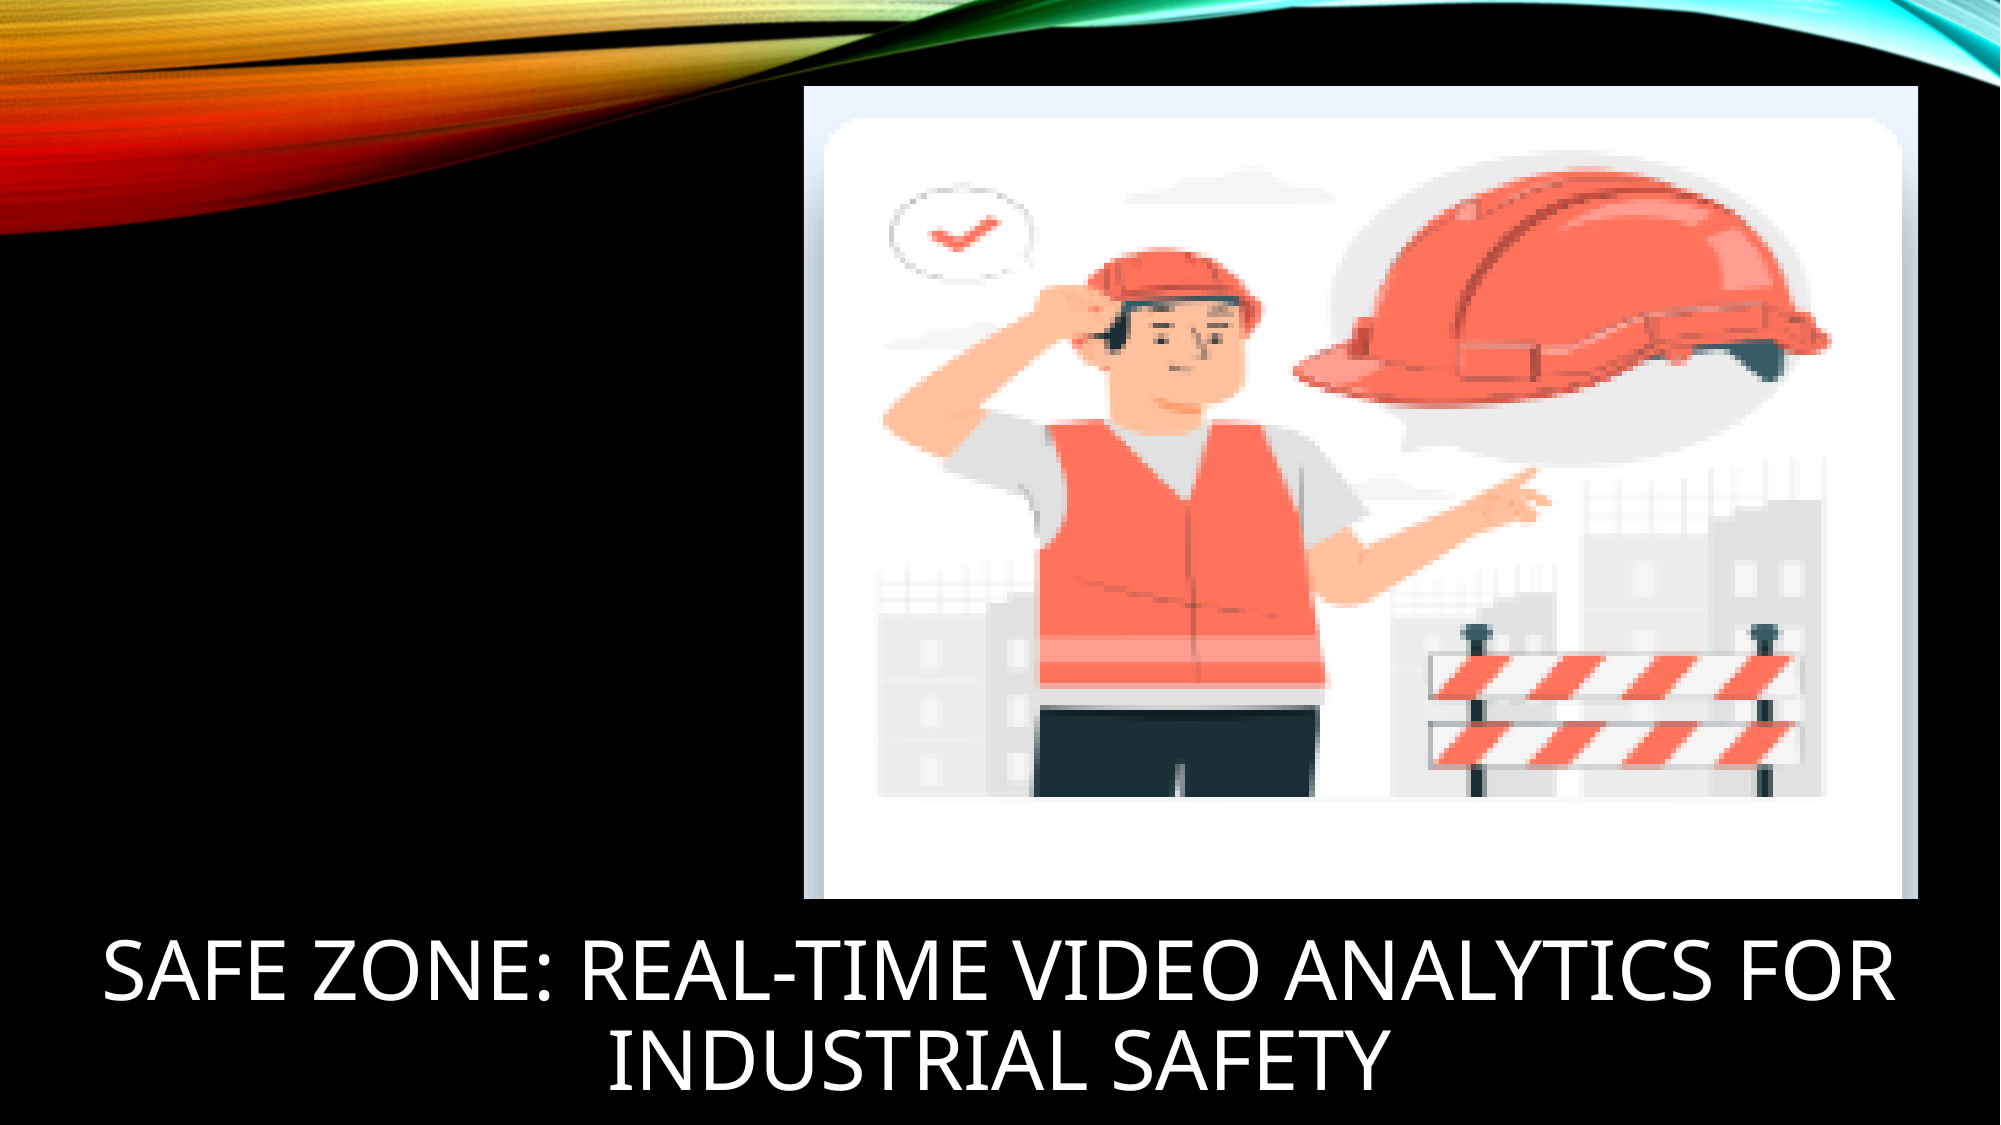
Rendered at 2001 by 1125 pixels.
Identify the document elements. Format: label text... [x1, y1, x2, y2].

picture [0, 0, 2000, 900]
title Safe Zone: real-time video Analytics for Industrial safety [0, 912, 2000, 1125]
